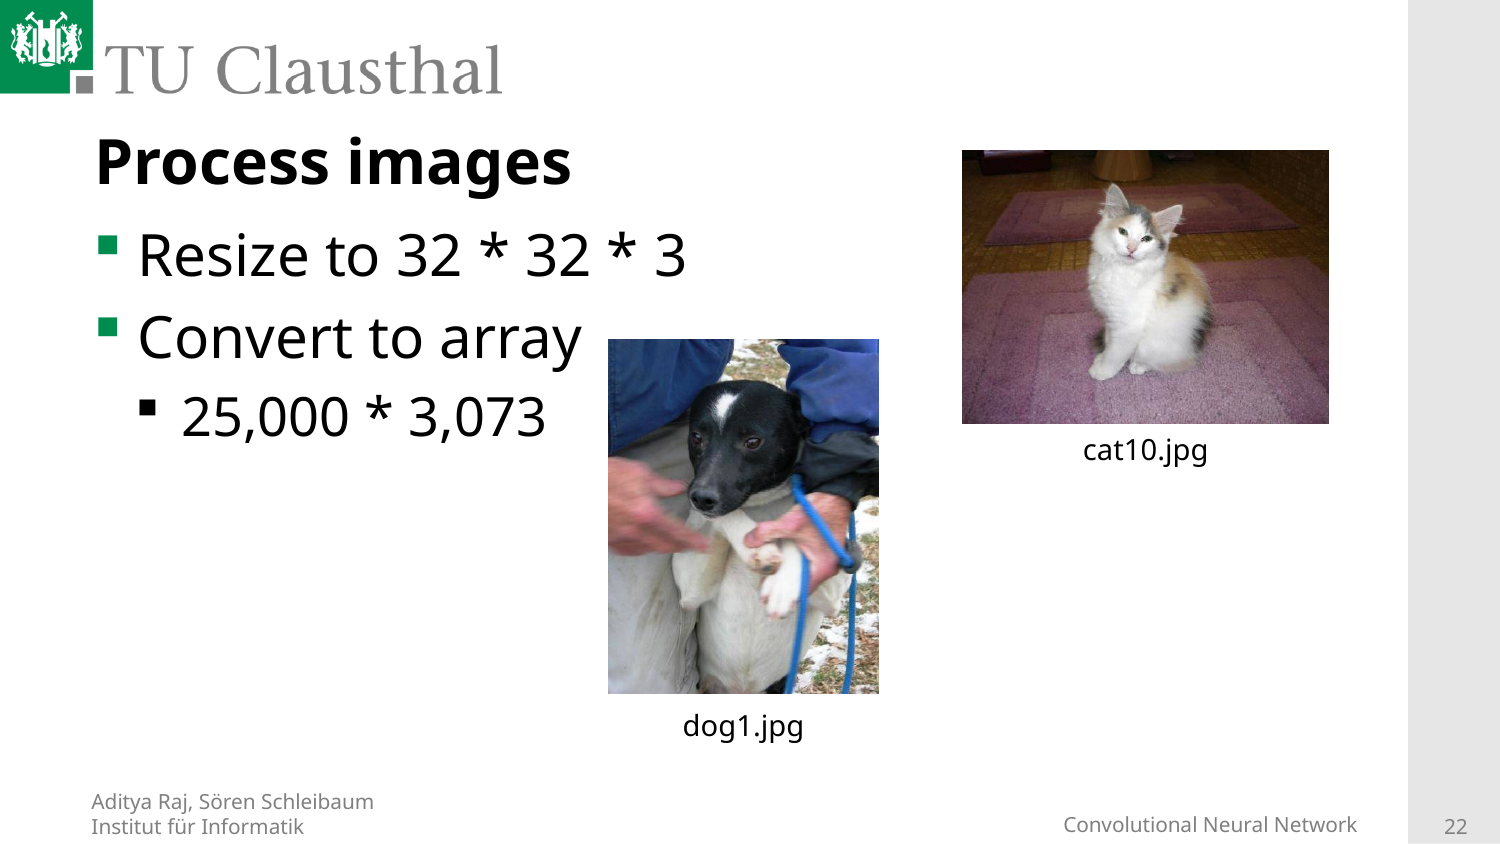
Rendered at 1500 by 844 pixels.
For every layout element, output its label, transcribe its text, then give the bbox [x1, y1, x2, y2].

picture [0, 0, 502, 94]
title Process images [79, 114, 1375, 201]
text_box cat10.jpg [962, 433, 1329, 474]
list Resize to 32 * 32 * 3 Convert to array 25,000 * 3,073 [78, 210, 1379, 741]
picture [962, 149, 1330, 425]
text_box dog1.jpg [608, 702, 879, 751]
picture [607, 338, 880, 694]
